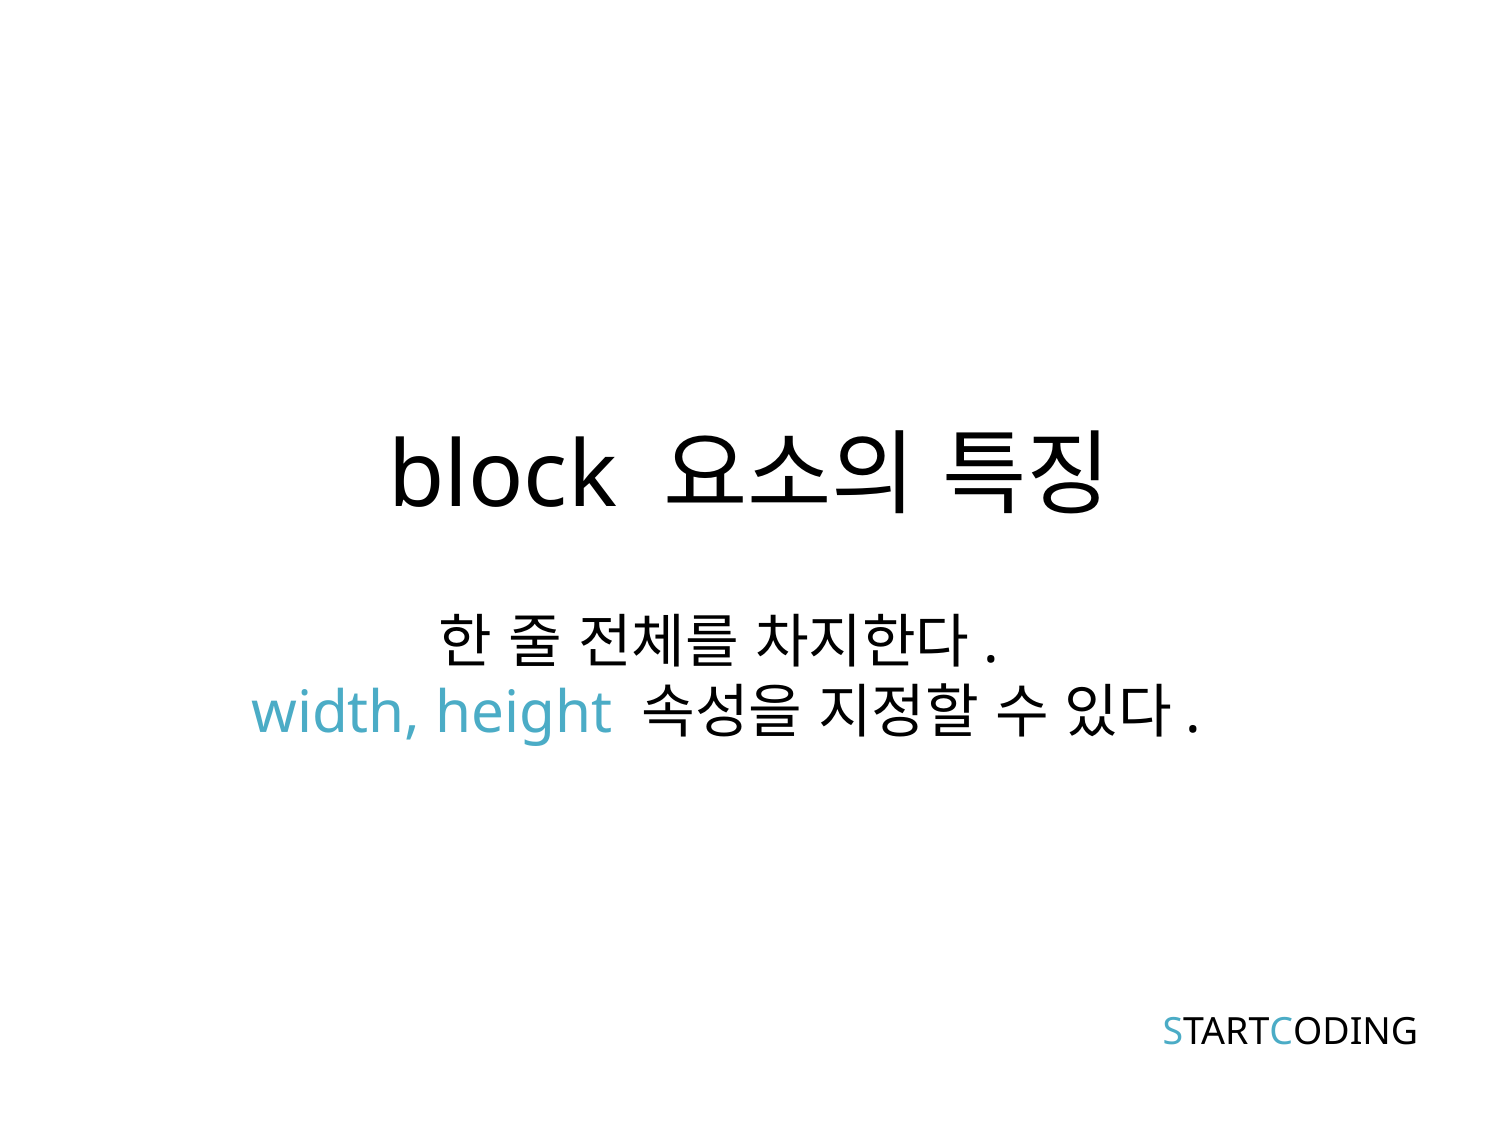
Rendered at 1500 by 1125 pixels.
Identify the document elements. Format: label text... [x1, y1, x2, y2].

title block 요소의 특징 [112, 349, 1388, 591]
text_box 한 줄 전체를 차지한다. width, height 속성을 지정할 수 있다. [123, 586, 1329, 764]
text_box STARTCODING [1148, 999, 1433, 1060]
